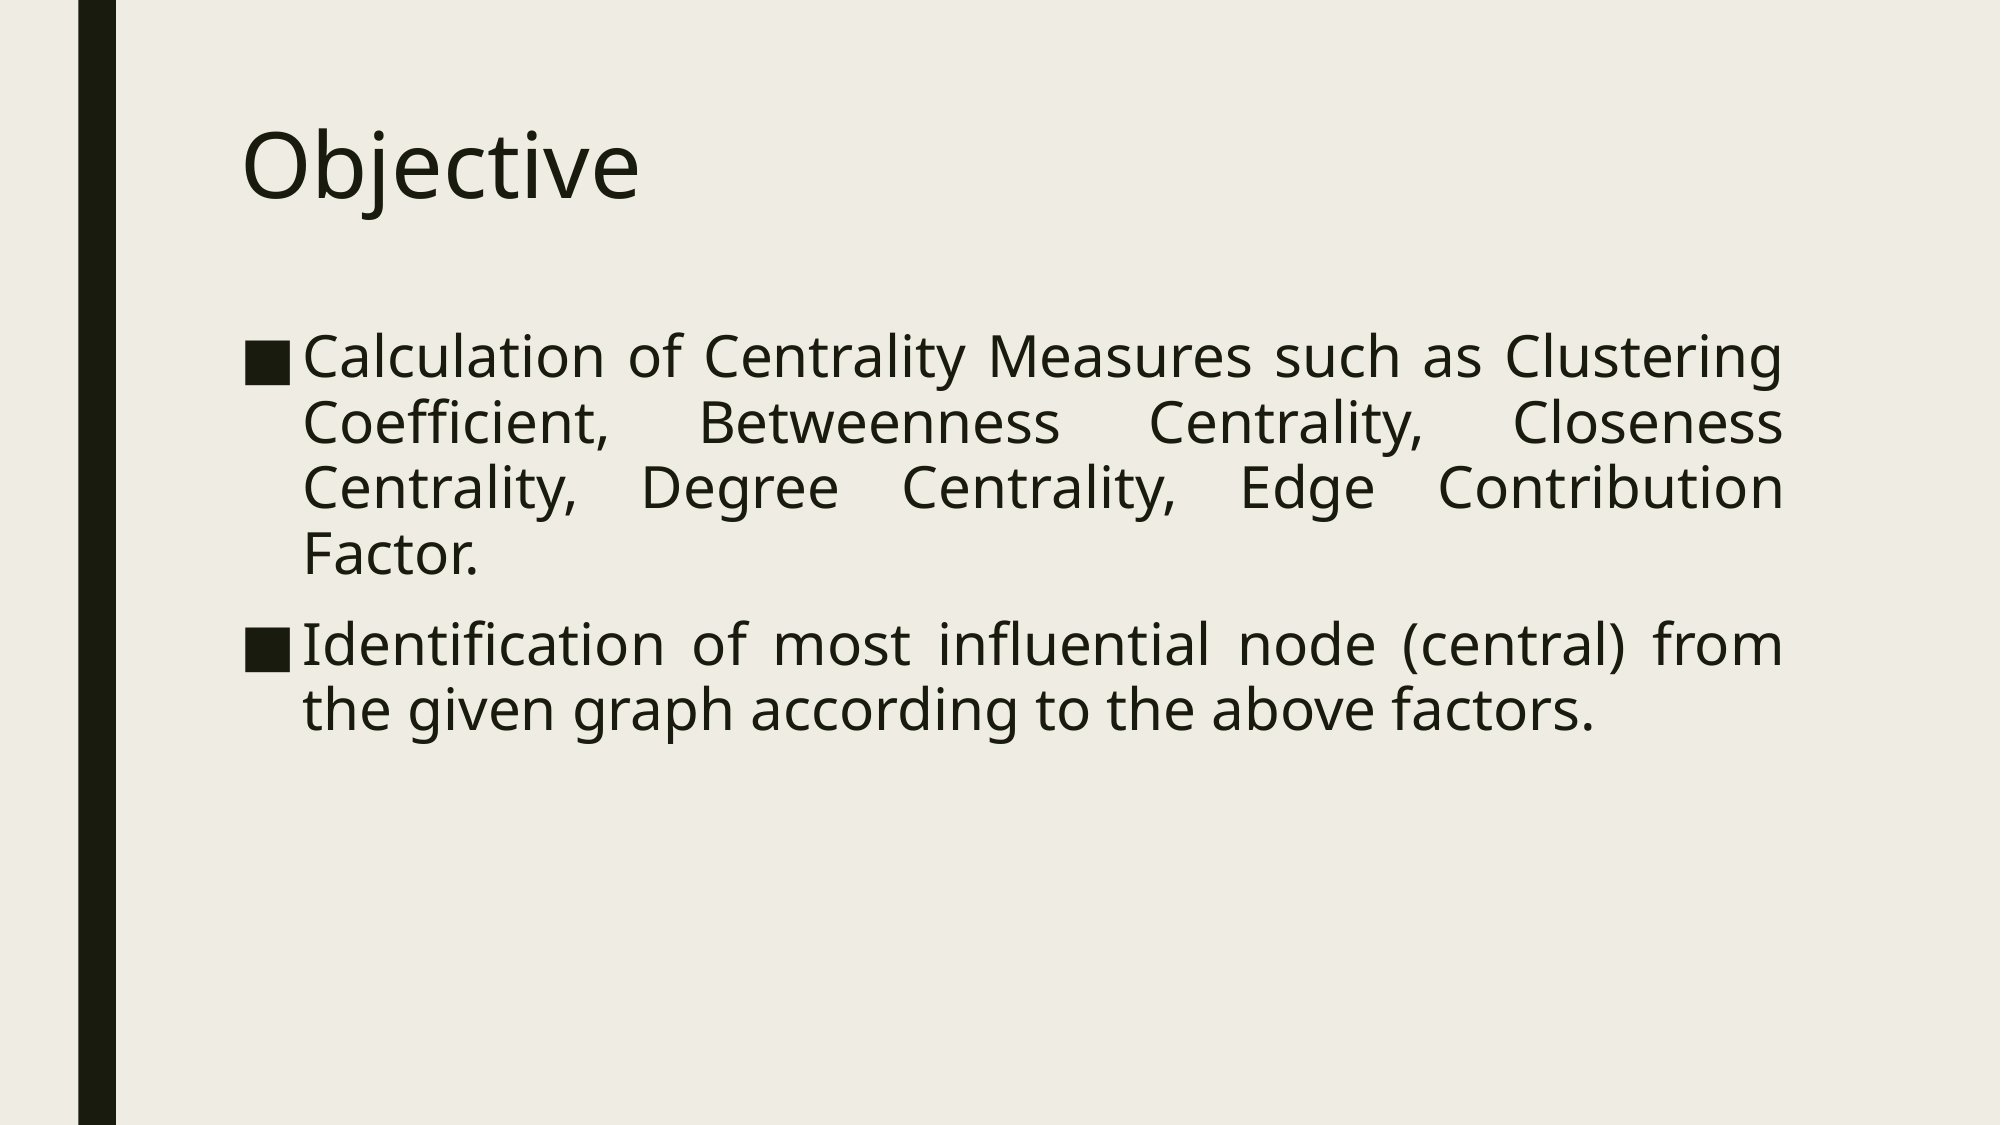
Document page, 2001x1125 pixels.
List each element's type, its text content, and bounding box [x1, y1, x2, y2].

title Objective [225, 112, 1800, 229]
list Calculation of Centrality Measures such as Clustering Coefficient, Betweenness Centrality, Closeness Centrality, Degree Centrality, Edge Contribution Factor. Identification of most influential node (central) from the given graph according to the above factors. [225, 317, 1800, 963]
